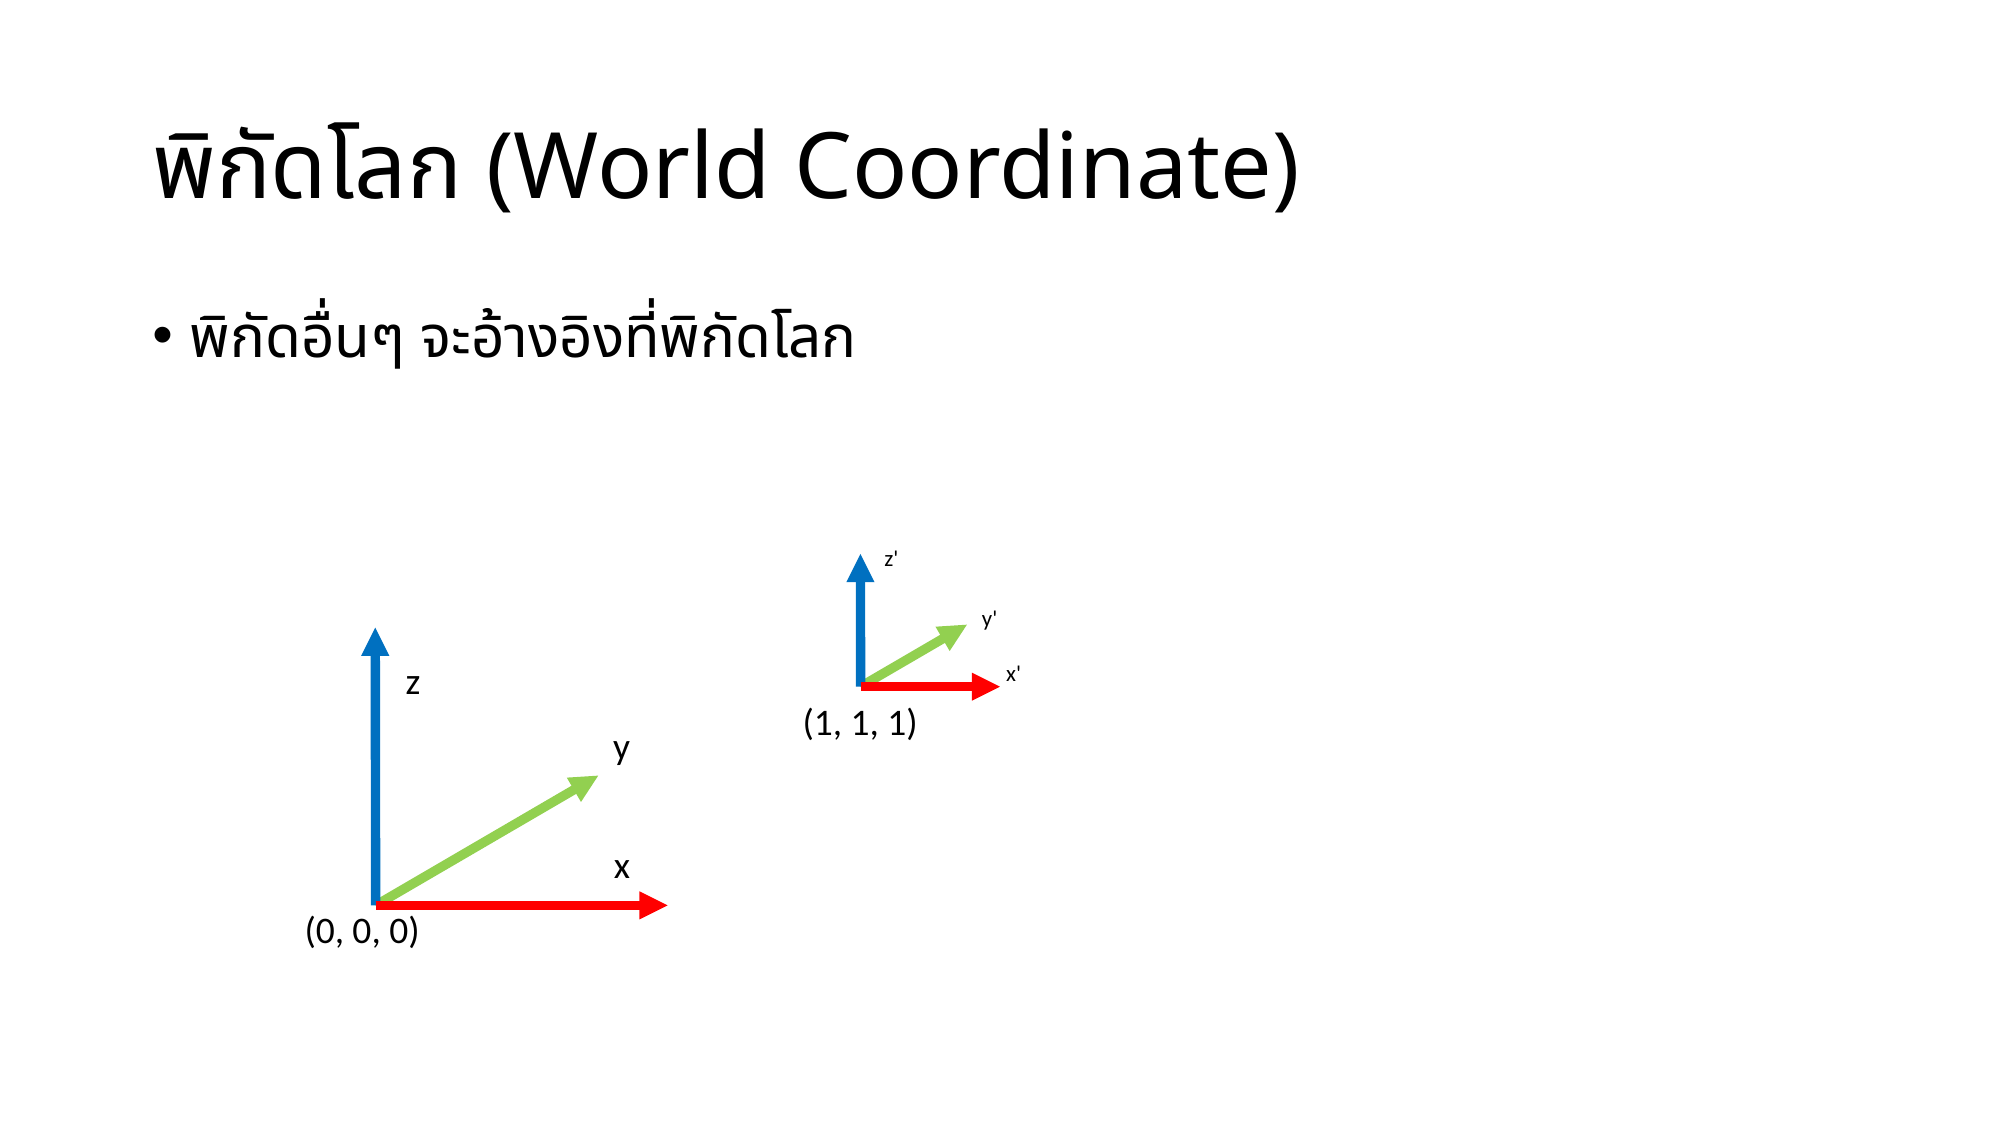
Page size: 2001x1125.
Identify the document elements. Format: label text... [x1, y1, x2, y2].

text_box z' [869, 536, 914, 579]
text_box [375, 627, 668, 906]
text_box y' [967, 595, 1013, 638]
text_box x' [991, 651, 1037, 694]
text_box (1, 1, 1) [788, 690, 933, 751]
title พิกัดโลก (World Coordinate) [137, 59, 1863, 278]
text_box (0, 0, 0) [289, 898, 435, 959]
list พิกัดอื่นๆ จะอ้างอิงที่พิกัดโลก [137, 299, 1863, 1014]
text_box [861, 624, 967, 686]
